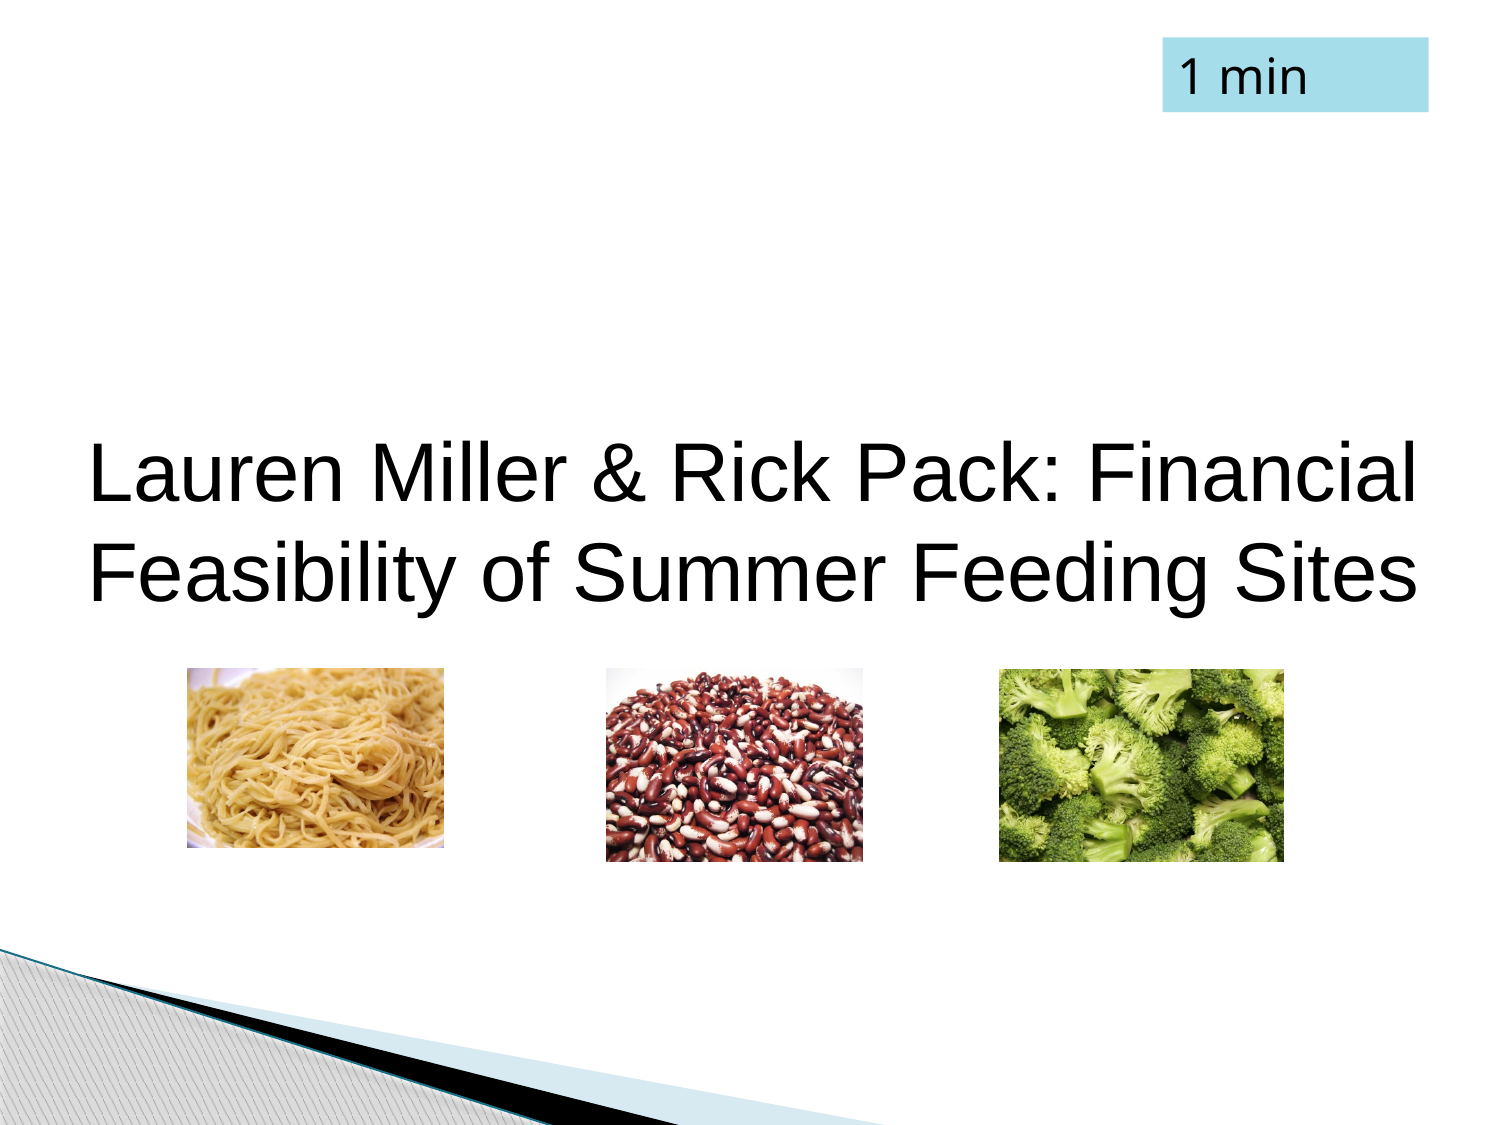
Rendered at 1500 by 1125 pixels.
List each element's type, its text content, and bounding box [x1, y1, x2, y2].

picture [606, 668, 863, 862]
picture [999, 668, 1284, 862]
text_box Lauren Miller & Rick Pack: Financial Feasibility of Summer Feeding Sites [78, 424, 1429, 613]
text_box 1 min [1162, 37, 1429, 113]
picture [187, 668, 444, 849]
